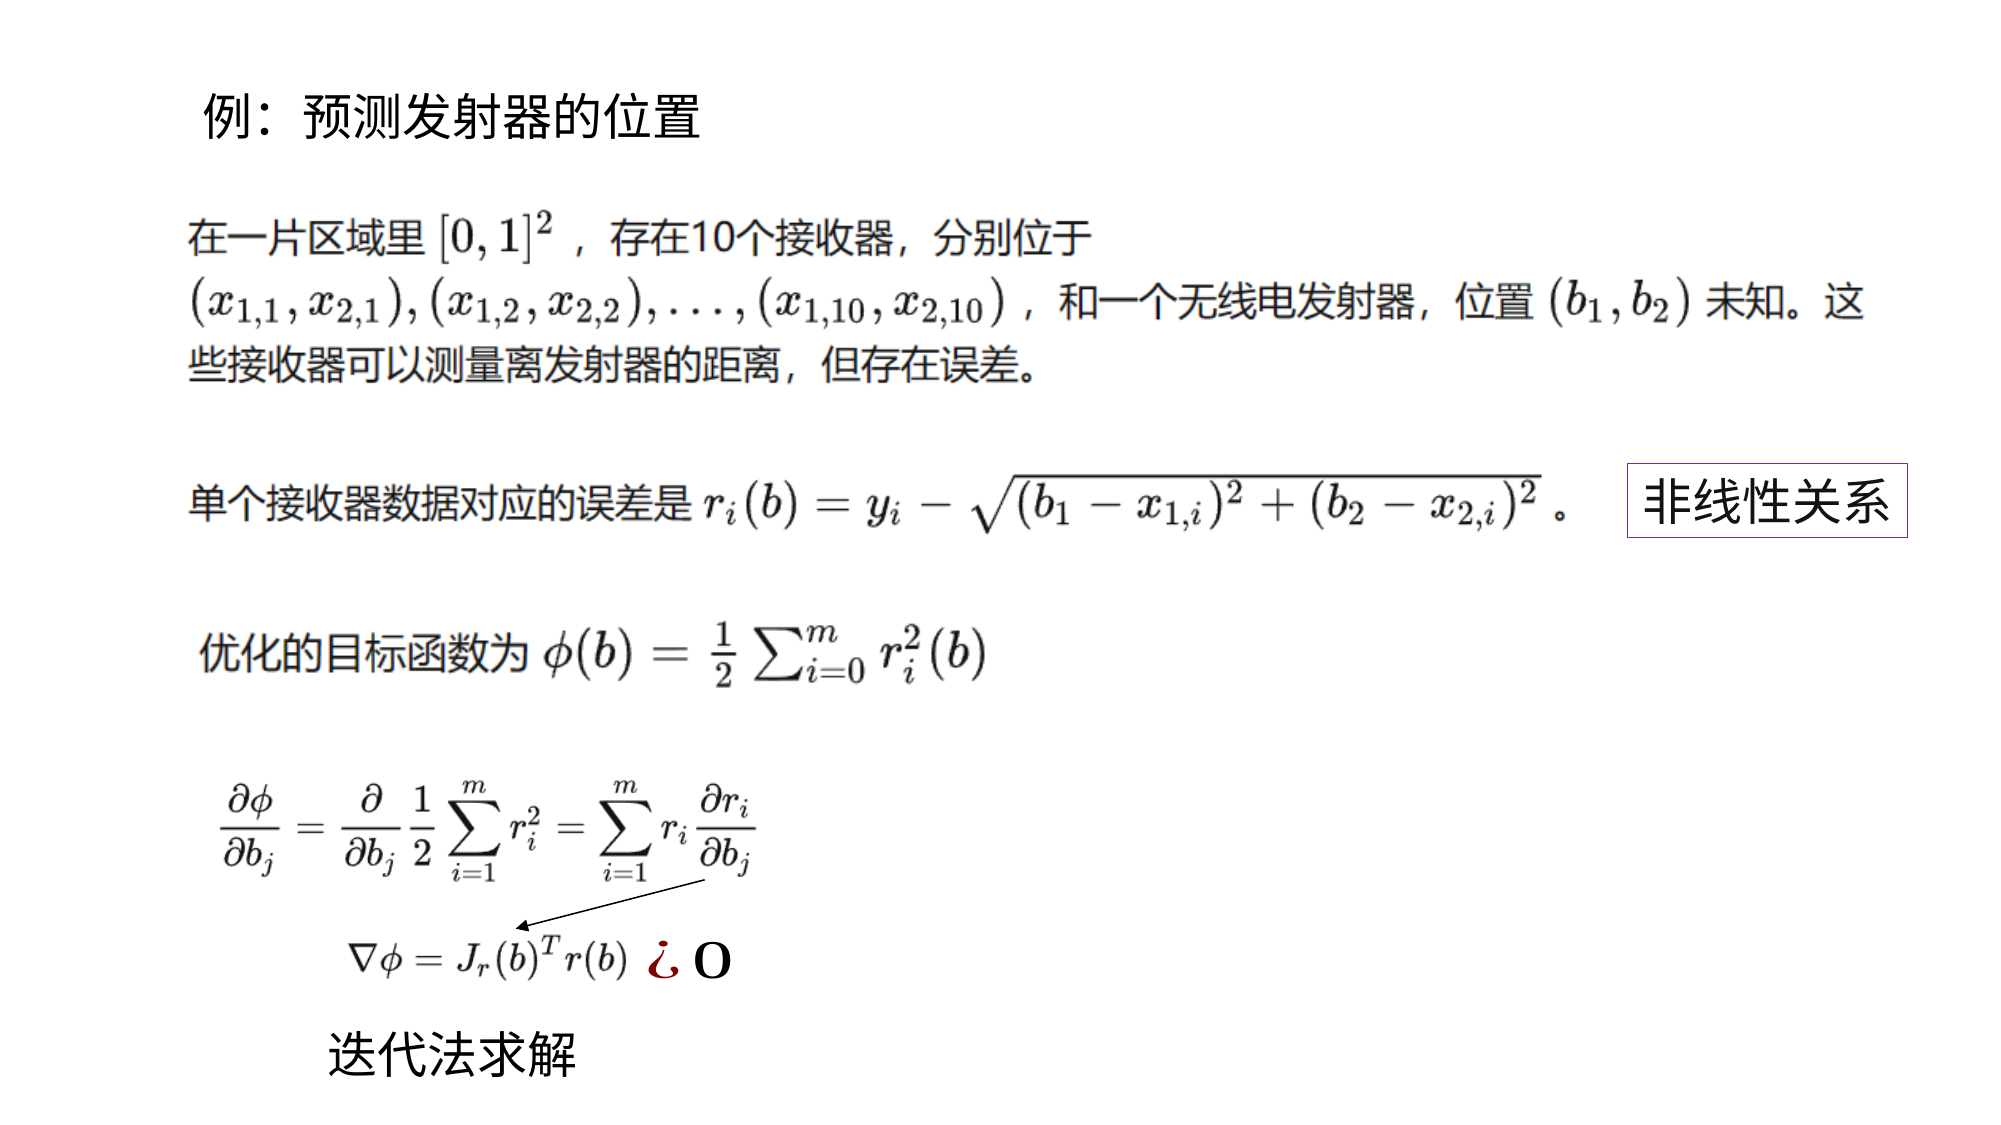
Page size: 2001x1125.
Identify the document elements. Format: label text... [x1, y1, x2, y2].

picture [184, 437, 1590, 548]
text_box 非线性关系 [1627, 463, 1908, 538]
picture [161, 196, 1898, 400]
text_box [515, 879, 705, 929]
text_box 迭代法求解 [312, 1015, 593, 1091]
picture [165, 754, 804, 1005]
picture [196, 609, 1003, 693]
text_box 例：预测发射器的位置 [187, 78, 718, 153]
